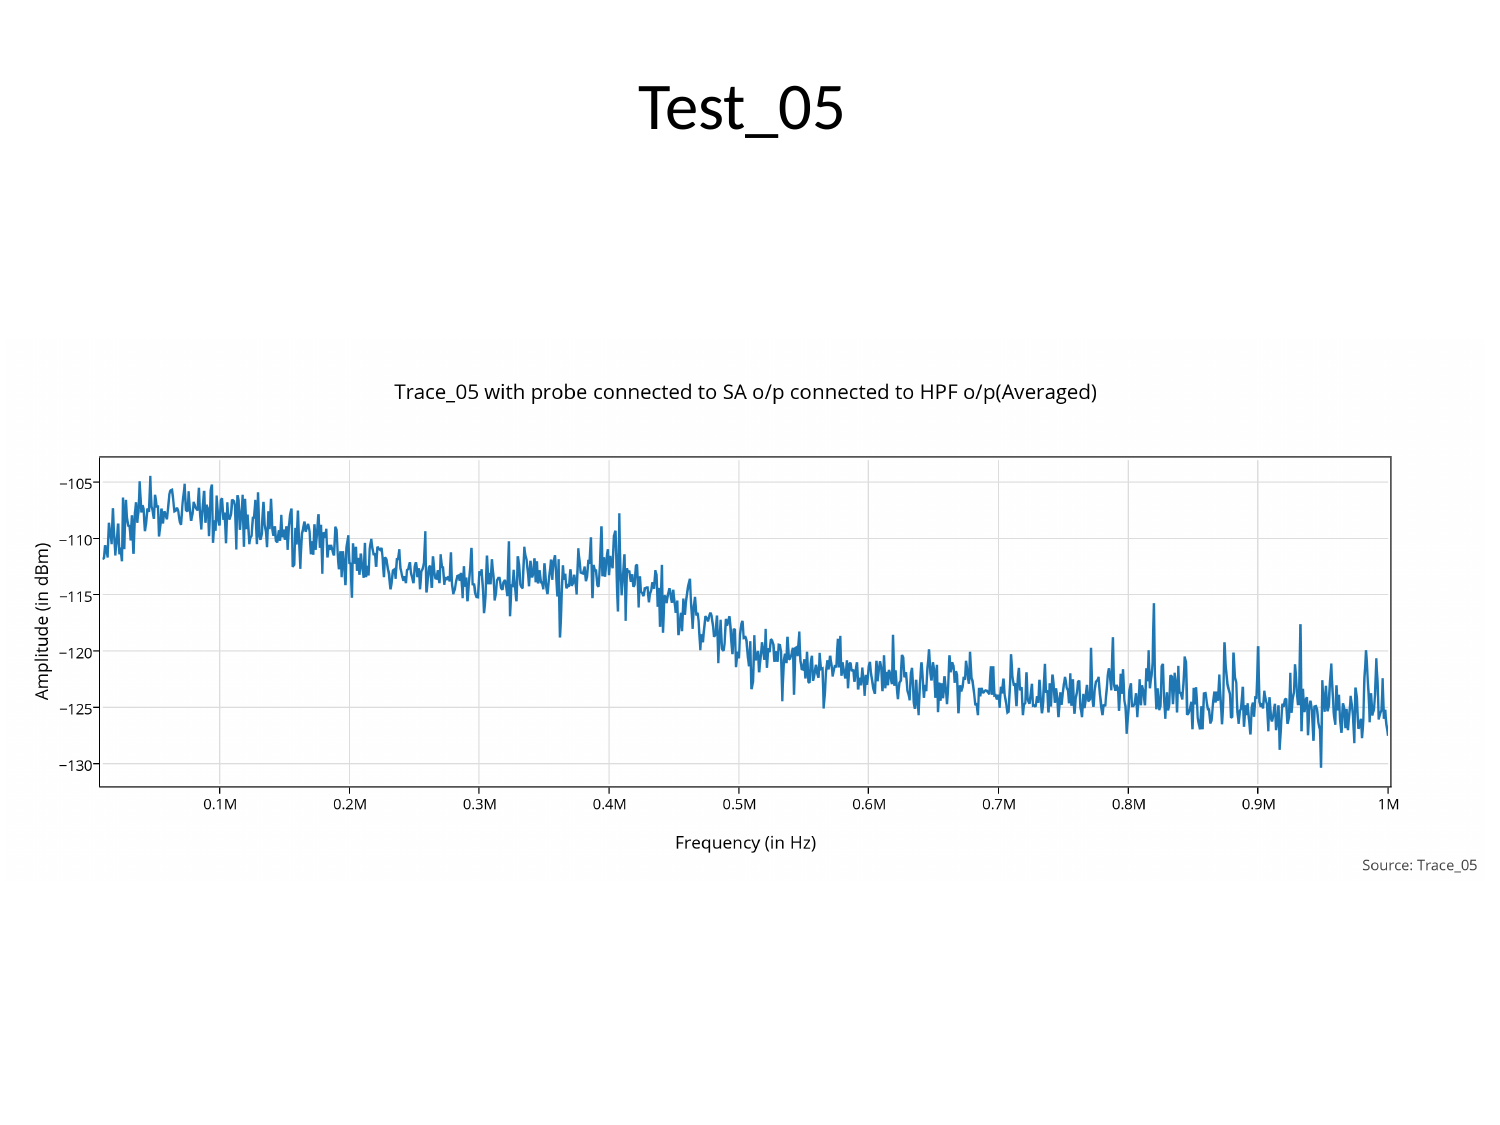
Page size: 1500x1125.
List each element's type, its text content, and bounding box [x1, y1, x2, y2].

title Test_05 [17, 45, 1483, 161]
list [5, 337, 1485, 881]
